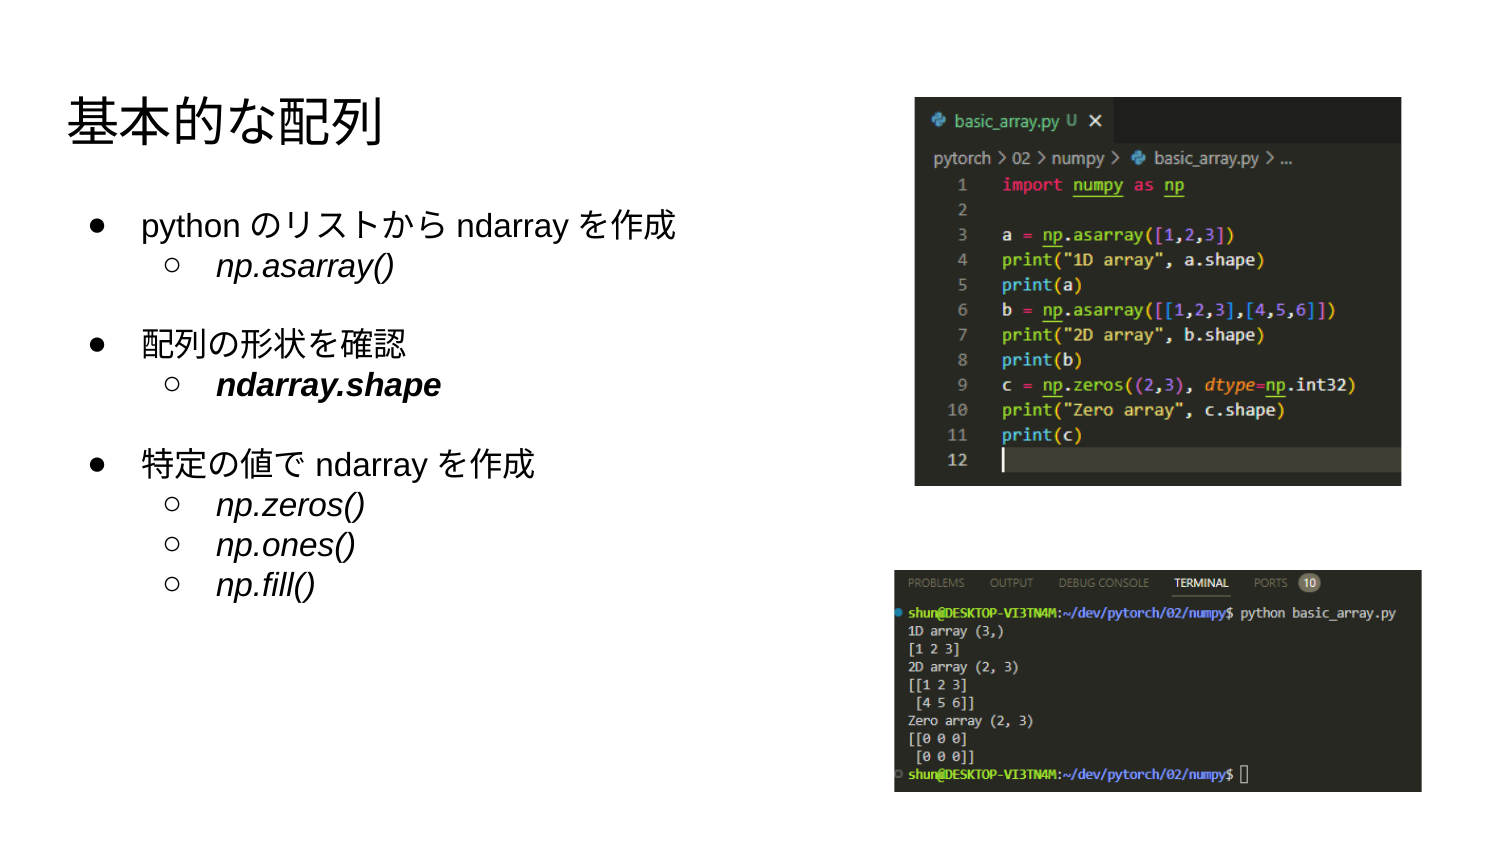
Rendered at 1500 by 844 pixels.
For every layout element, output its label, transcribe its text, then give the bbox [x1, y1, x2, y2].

picture [893, 570, 1422, 792]
list pythonのリストからndarrayを作成 np.asarray() 配列の形状を確認 ndarray.shape 特定の値でndarrayを作成 np.zeros() np.ones() np.fill() [51, 189, 750, 750]
title 基本的な配列 [51, 72, 1449, 167]
picture [914, 97, 1402, 486]
